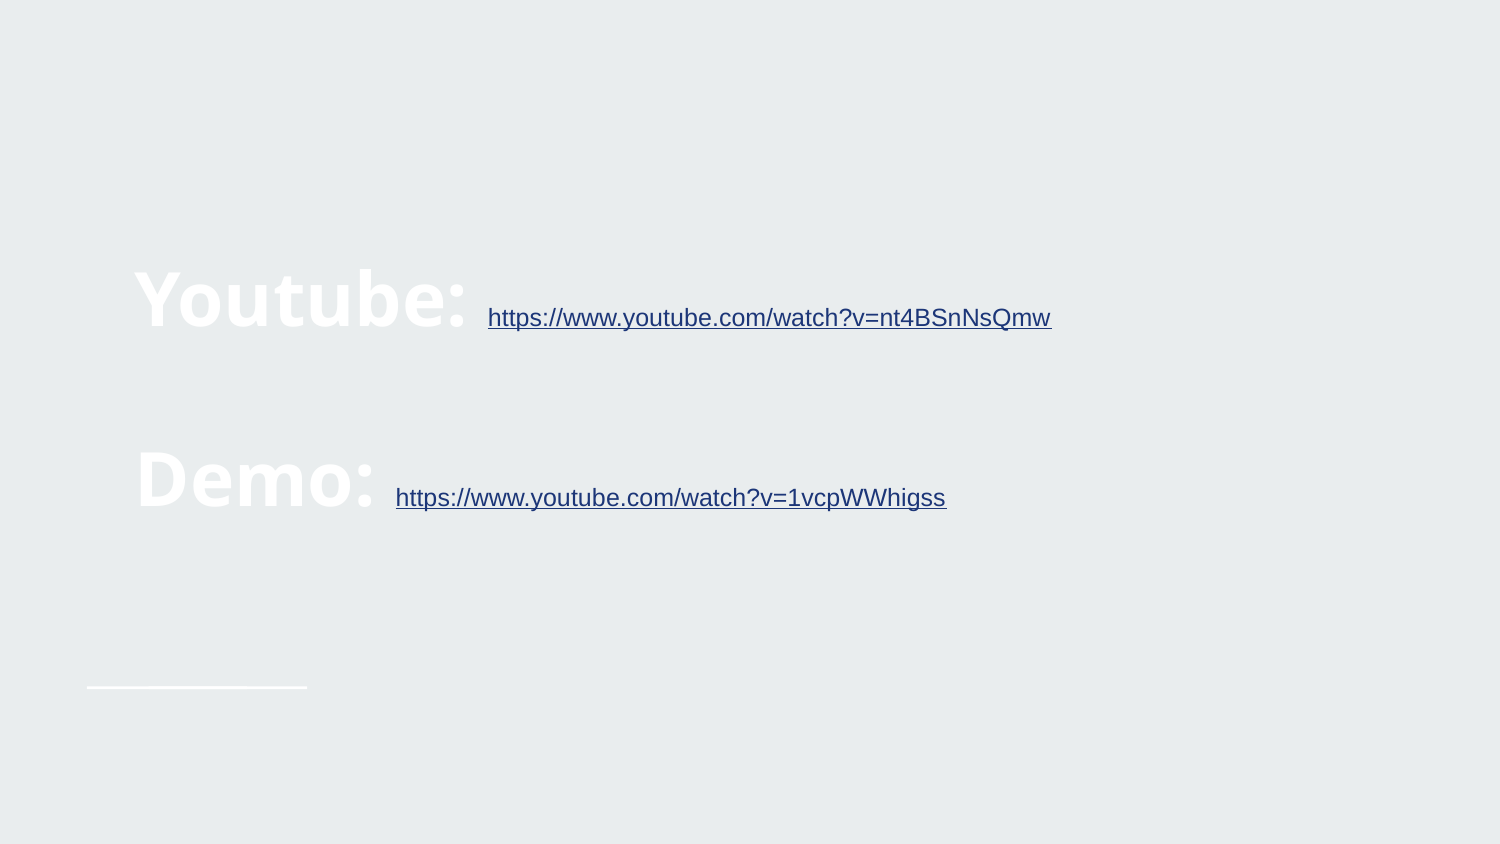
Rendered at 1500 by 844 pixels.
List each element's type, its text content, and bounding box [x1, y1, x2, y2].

title Youtube: https://www.youtube.com/watch?v=nt4BSnNsQmw Demo: https://www.youtube.com/watch?v=1vcpWWhigss [119, 141, 1272, 632]
